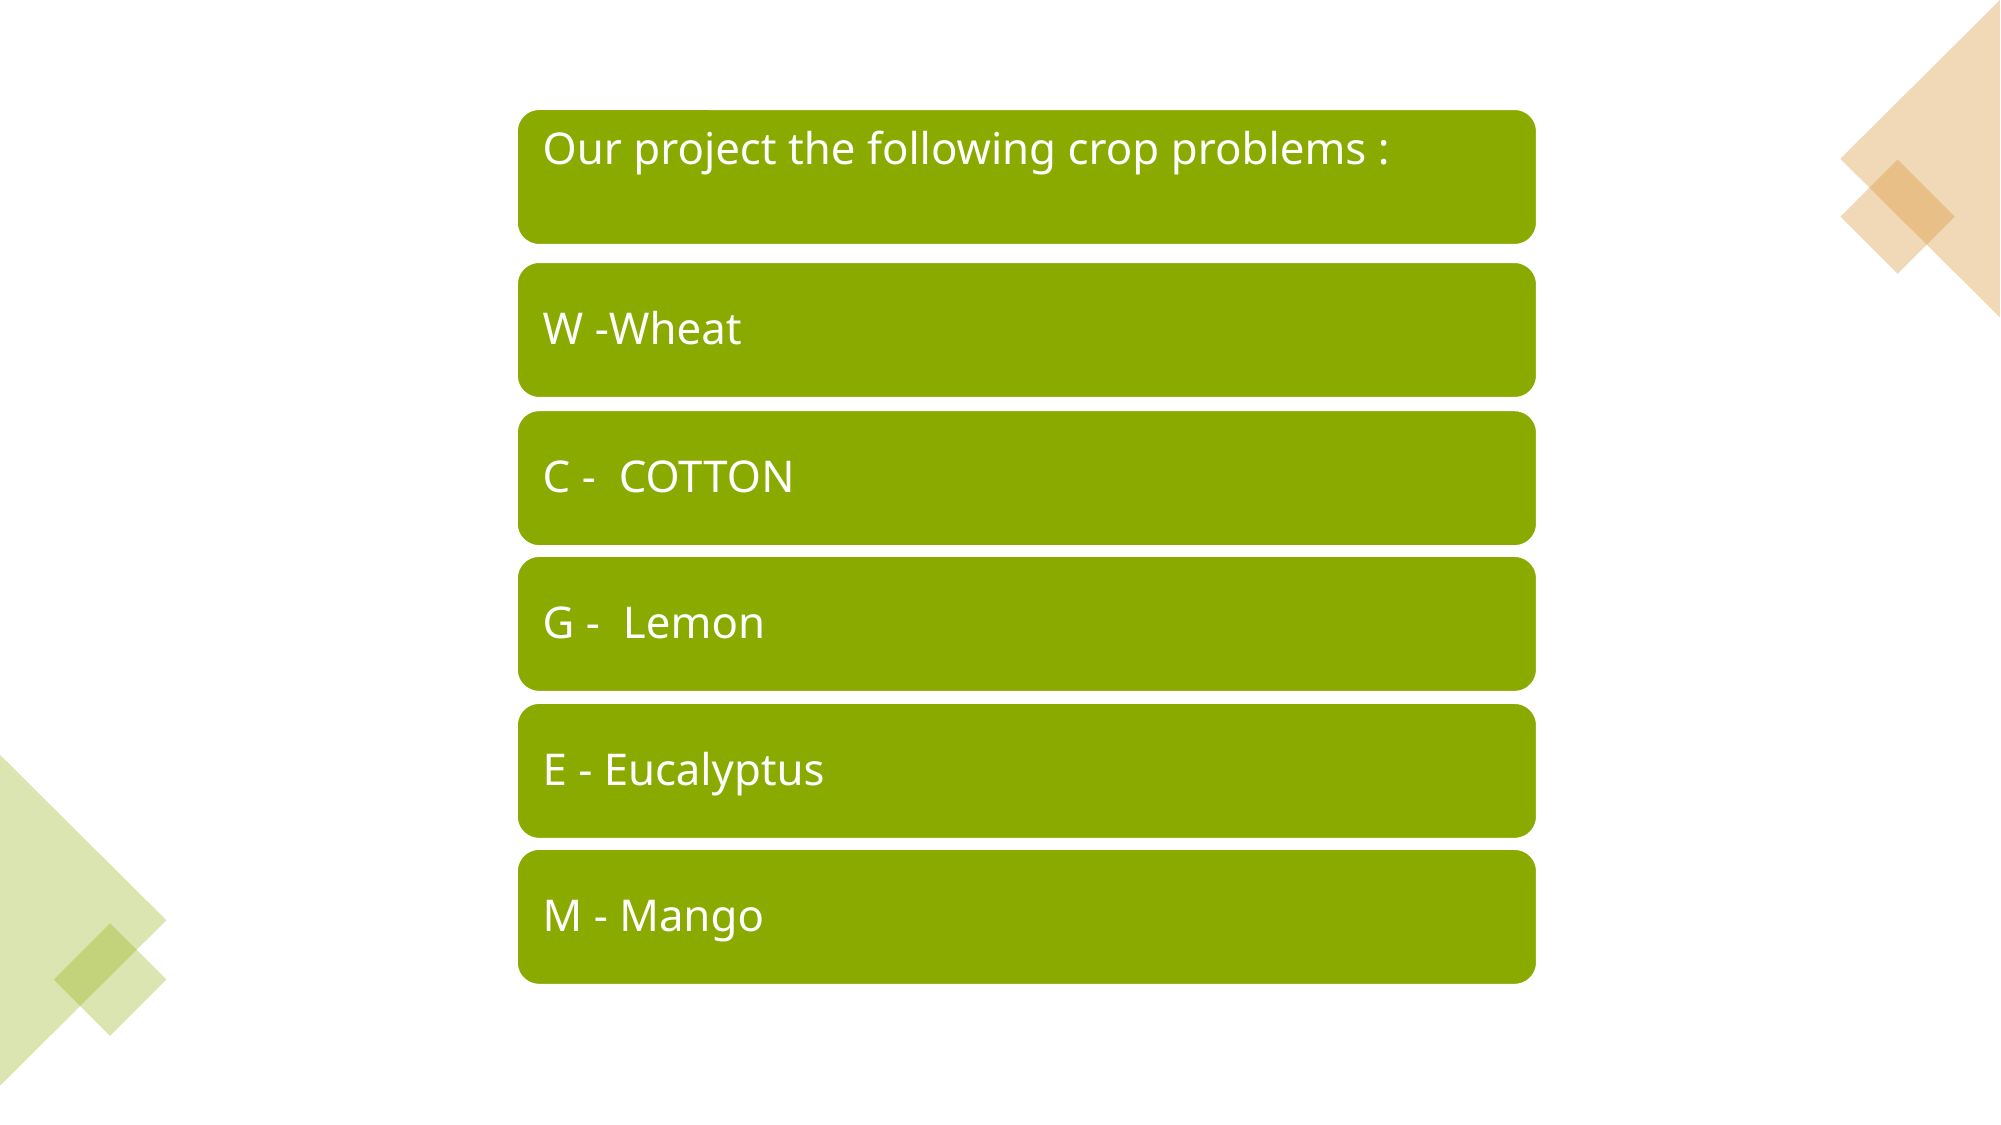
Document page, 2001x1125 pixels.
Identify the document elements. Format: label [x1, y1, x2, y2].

text_box [1840, 0, 2000, 318]
text_box [516, 99, 1538, 1001]
text_box [0, 0, 2000, 1125]
text_box [0, 754, 167, 1086]
